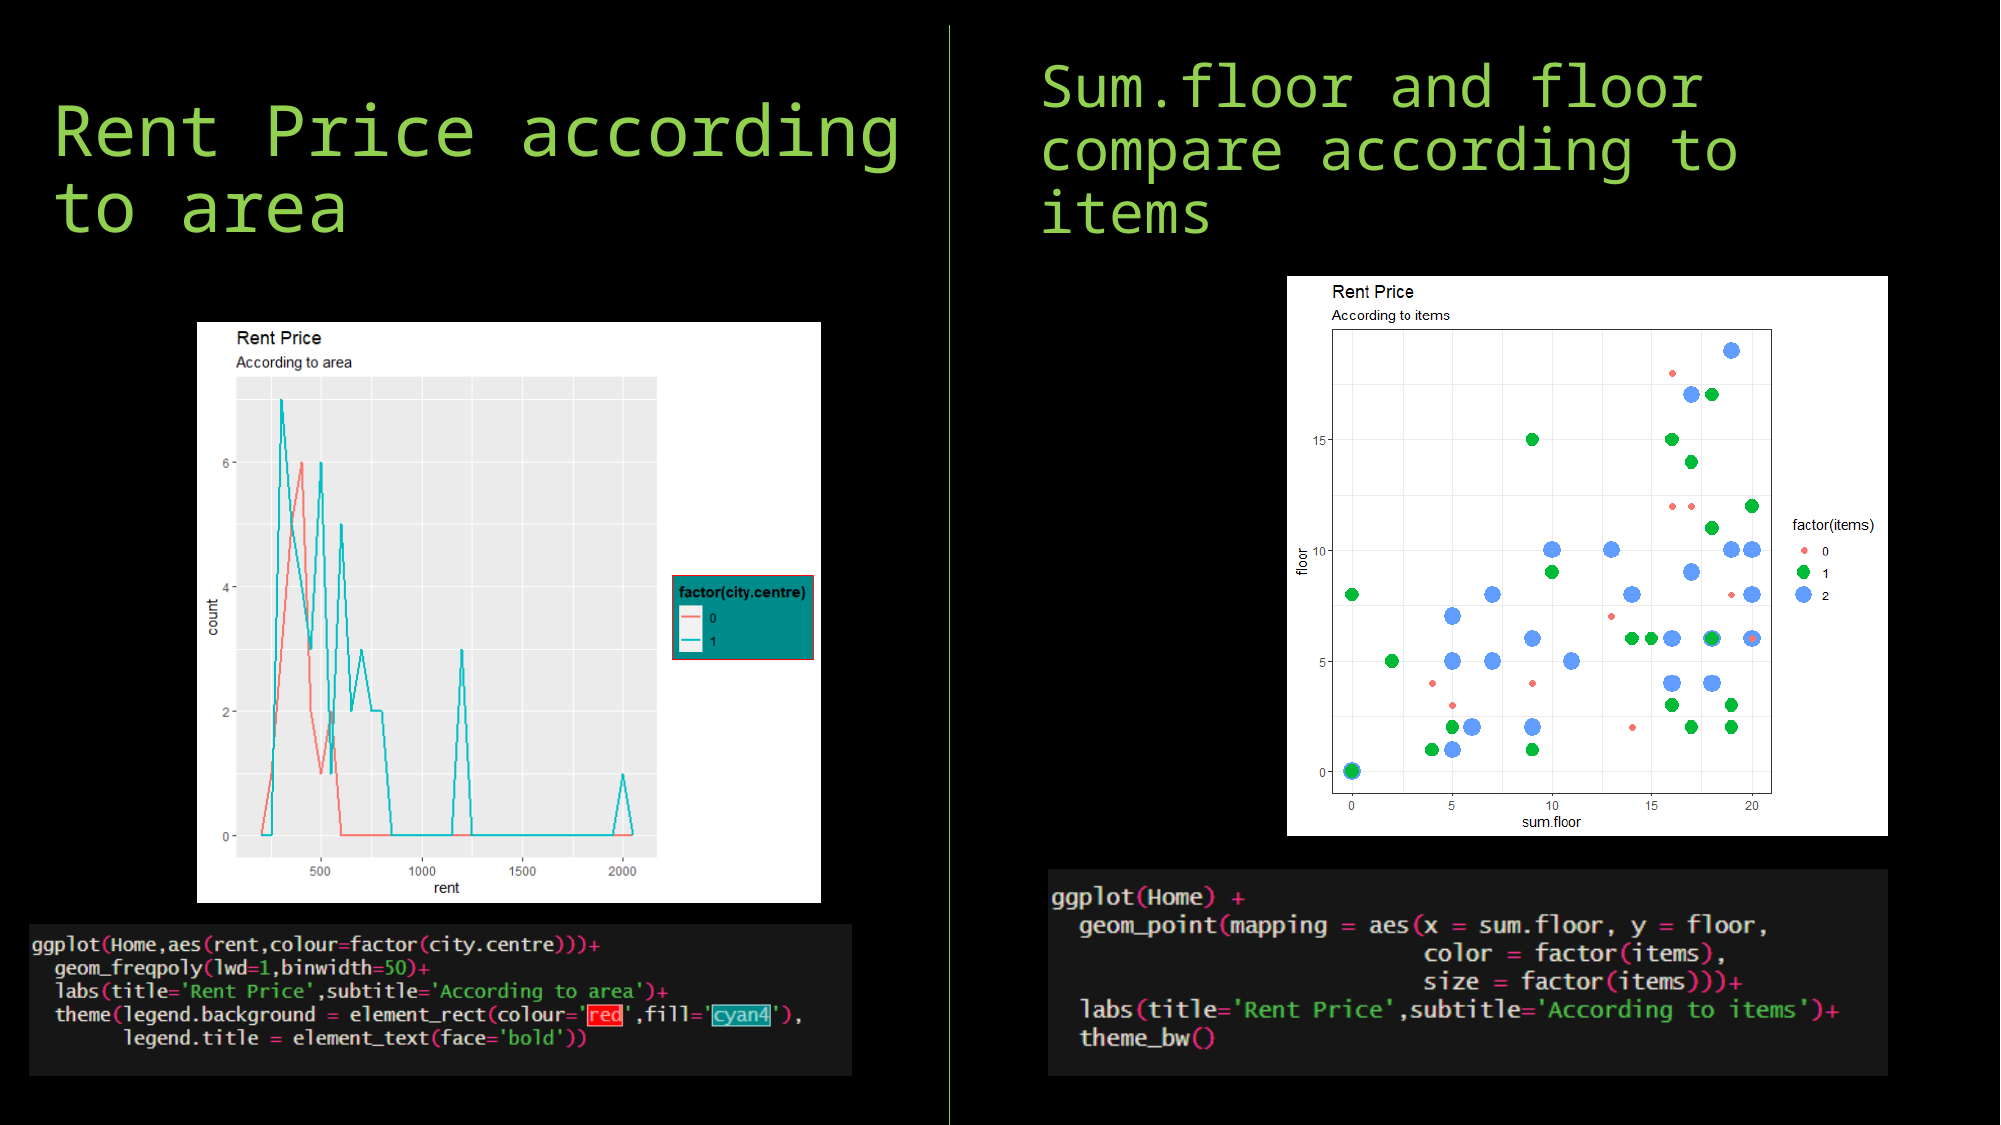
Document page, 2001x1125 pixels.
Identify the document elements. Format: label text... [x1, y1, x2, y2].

picture [197, 322, 821, 903]
picture [29, 924, 852, 1076]
text_box Rent Price according to area [37, 87, 925, 250]
text_box Sum.floor and floor compare according to items [1024, 49, 1913, 213]
picture [1287, 276, 1888, 836]
picture [1048, 869, 1888, 1076]
